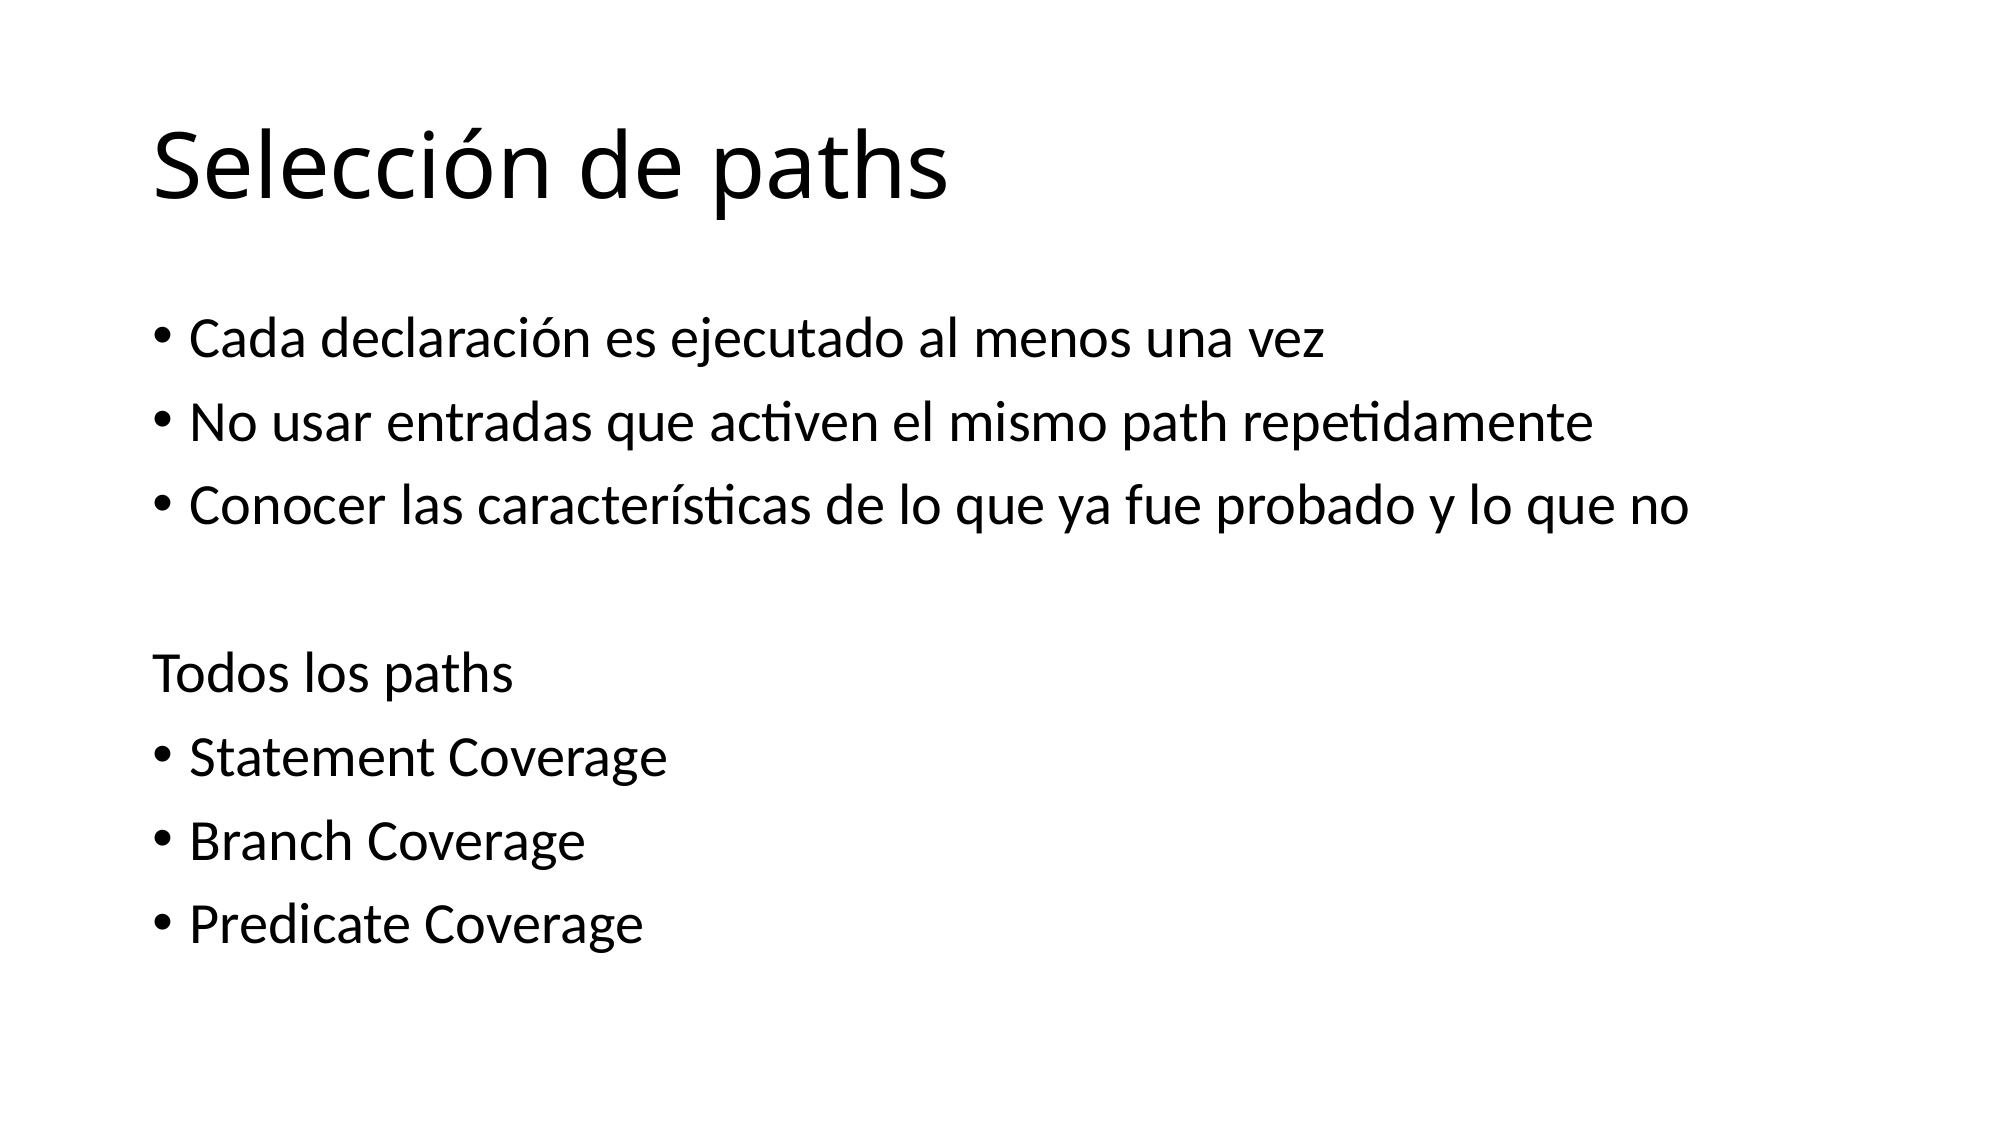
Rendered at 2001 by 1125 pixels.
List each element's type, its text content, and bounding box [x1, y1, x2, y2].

title Selección de paths [137, 59, 1863, 278]
list Cada declaración es ejecutado al menos una vez No usar entradas que activen el mismo path repetidamente Conocer las características de lo que ya fue probado y lo que no Todos los paths Statement Coverage Branch Coverage Predicate Coverage [137, 299, 1863, 1014]
